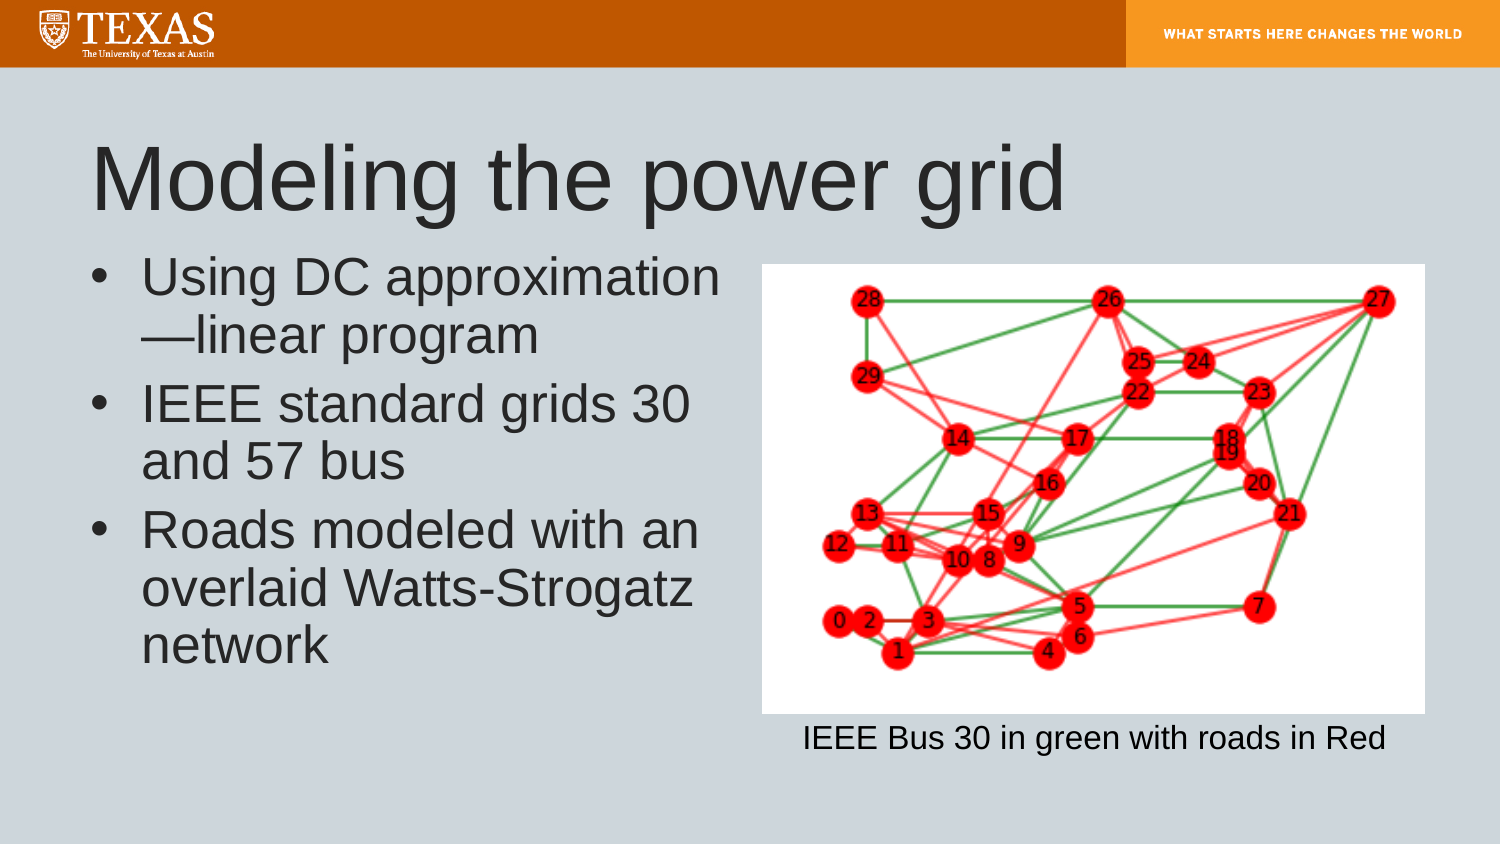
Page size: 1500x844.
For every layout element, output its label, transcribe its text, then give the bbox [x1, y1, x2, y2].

title Modeling the power grid [75, 103, 1425, 244]
picture [0, 0, 1500, 844]
list Using DC approximation—linear program IEEE standard grids 30 and 57 bus Roads modeled with an overlaid Watts-Strogatz network [75, 241, 738, 737]
text_box IEEE Bus 30 in green with roads in Red [787, 722, 1413, 764]
